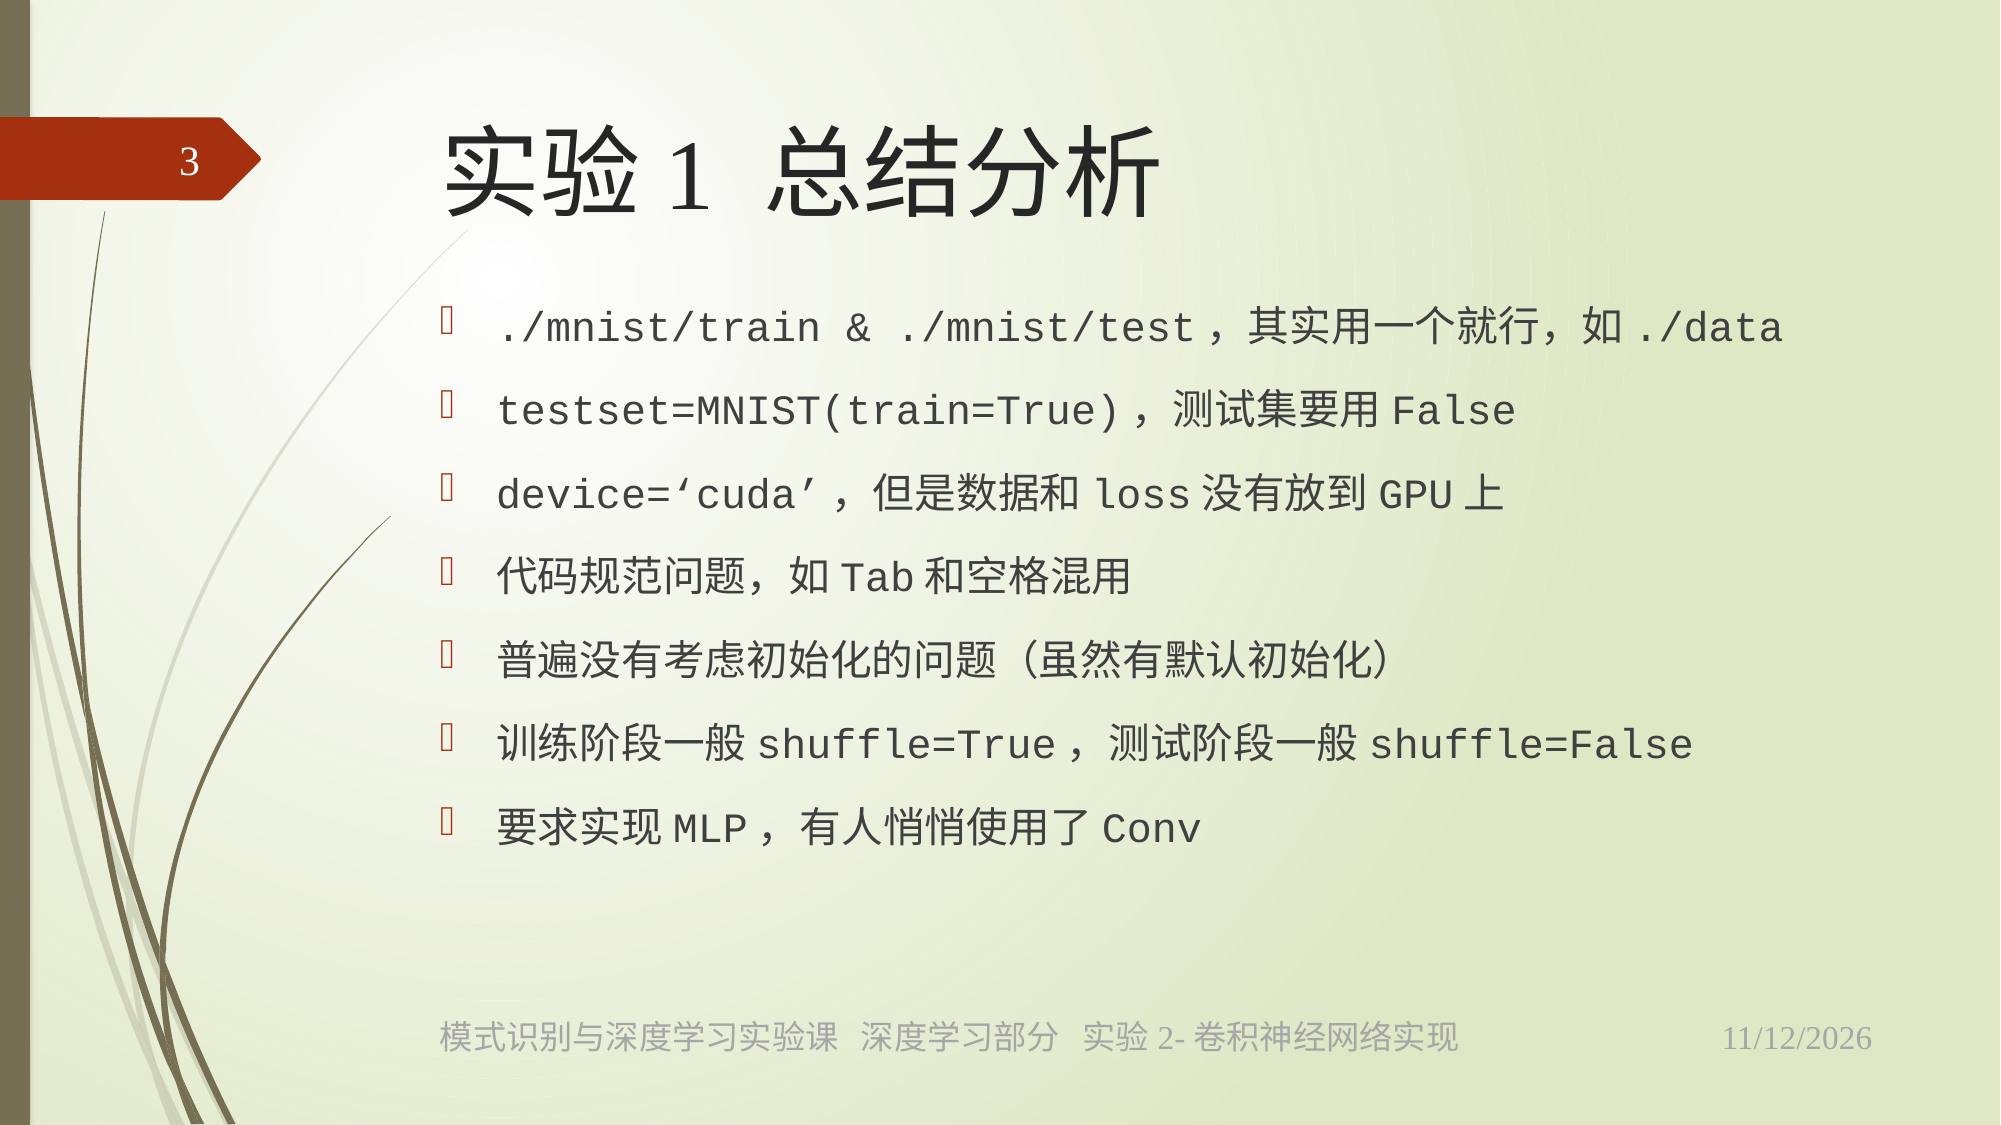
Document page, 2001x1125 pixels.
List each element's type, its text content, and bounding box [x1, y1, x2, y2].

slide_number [1699, 1005, 1888, 1067]
title 实验1 总结分析 [425, 102, 1888, 279]
slide_number 3 [87, 129, 216, 190]
list ./mnist/train & ./mnist/test，其实用一个就行，如./data testset=MNIST(train=True)，测试集要用False device=‘cuda’，但是数据和loss没有放到GPU上 代码规范问题，如Tab和空格混用 普遍没有考虑初始化的问题（虽然有默认初始化） 训练阶段一般shuffle=True，测试阶段一般shuffle=False 要求实现MLP，有人悄悄使用了Conv [424, 279, 1888, 970]
footer 模式识别与深度学习实验课 深度学习部分 实验2-卷积神经网络实现 [424, 1006, 1675, 1067]
